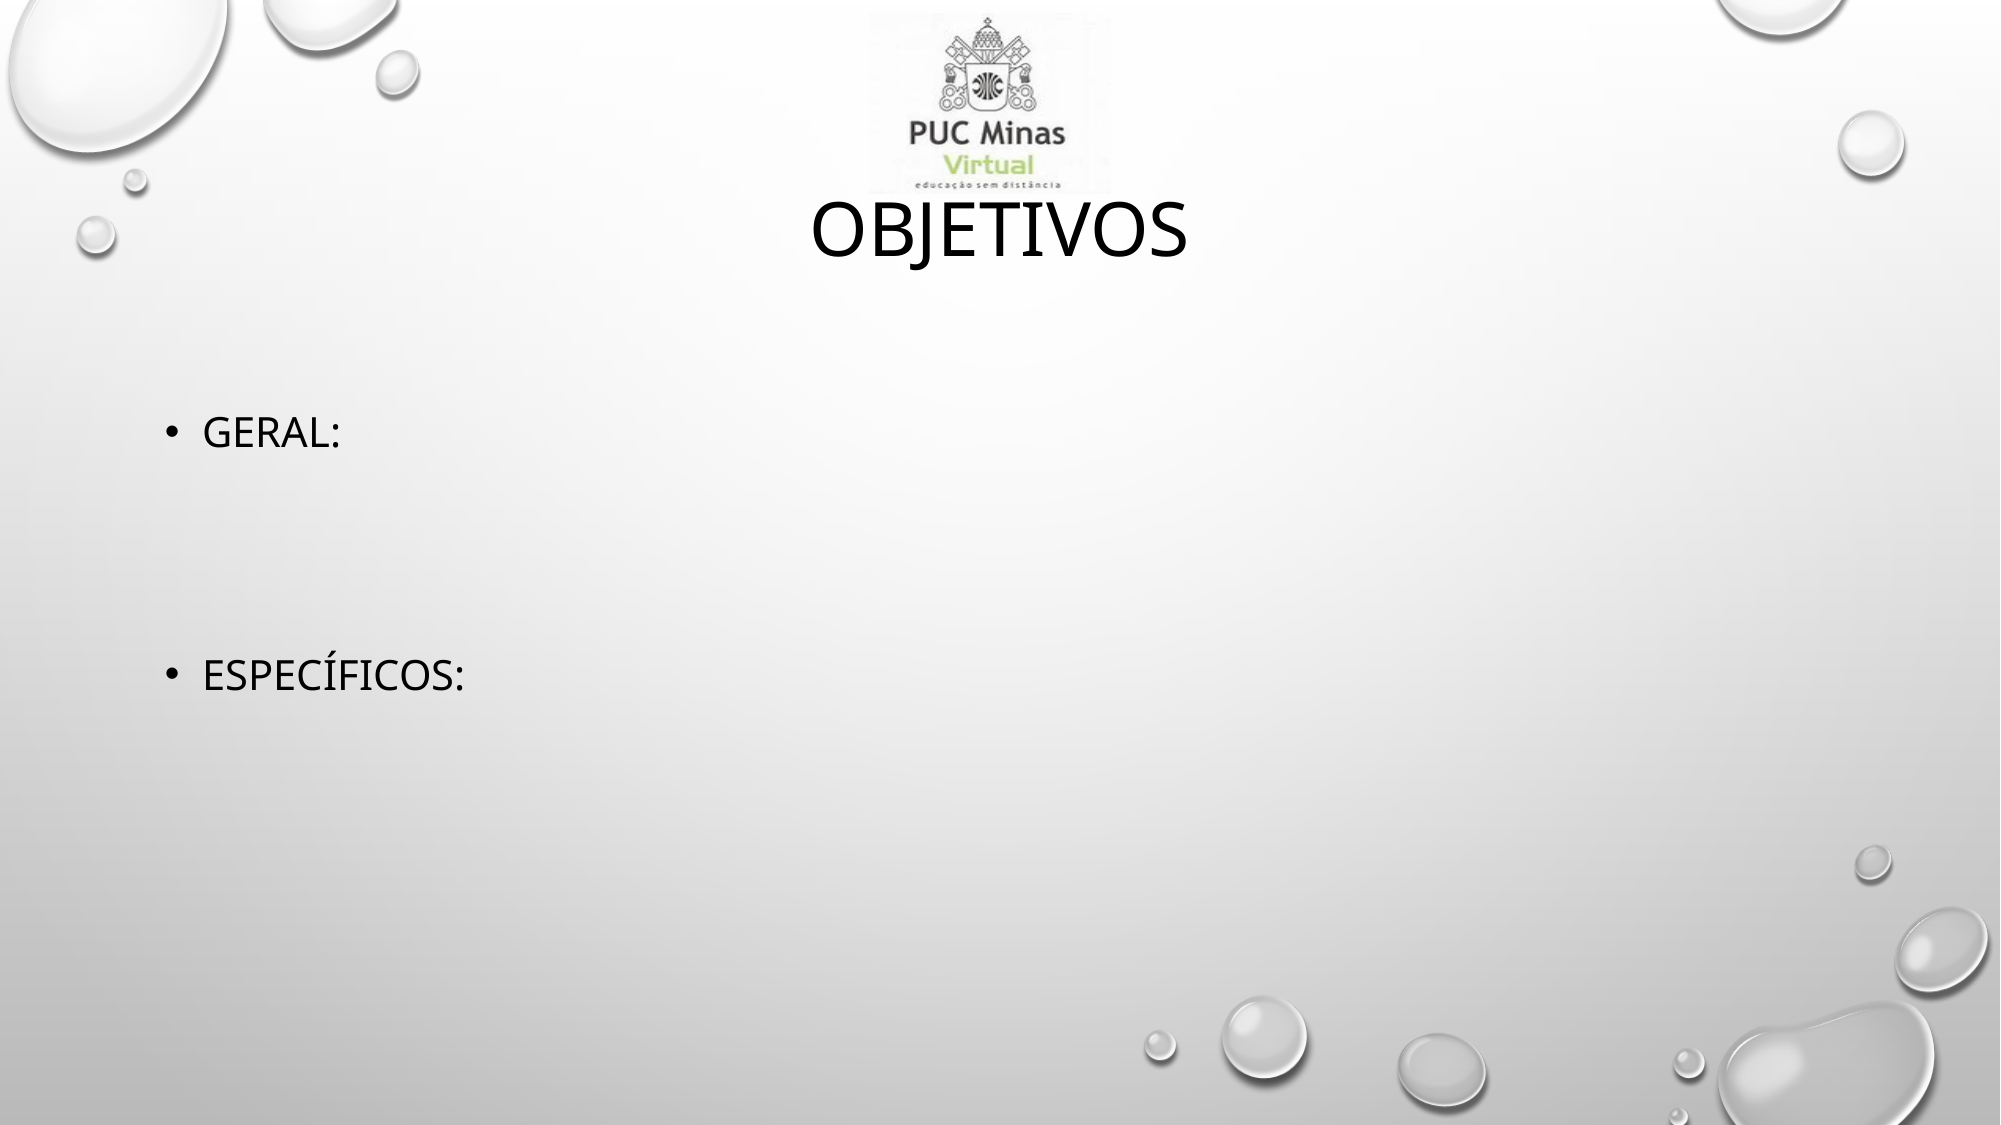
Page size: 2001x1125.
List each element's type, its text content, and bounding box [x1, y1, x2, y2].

list Geral: Específicos: [149, 388, 1850, 950]
title Objetivos [149, 101, 1850, 364]
picture [0, 0, 2000, 1125]
